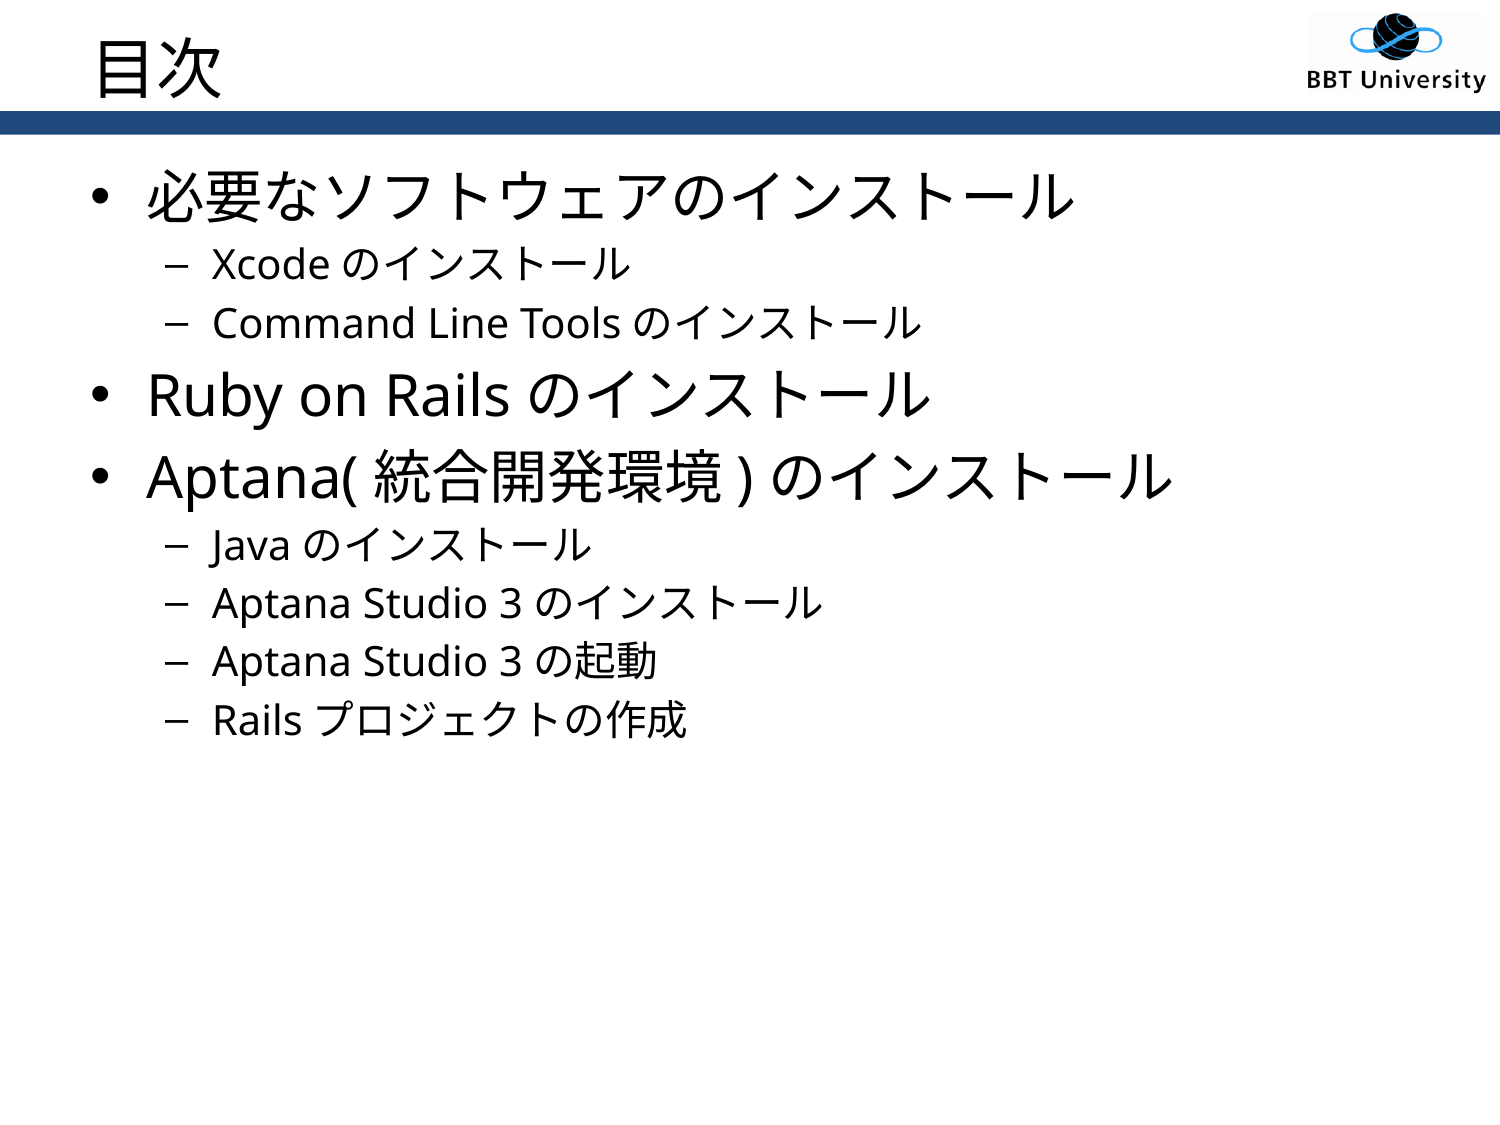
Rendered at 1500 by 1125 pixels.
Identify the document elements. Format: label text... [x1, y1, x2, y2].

picture [1293, 0, 1500, 110]
title 目次 [75, 24, 1425, 109]
list 必要なソフトウェアのインストール Xcodeのインストール Command Line Toolsのインストール Ruby on Railsのインストール Aptana(統合開発環境)のインストール Javaのインストール Aptana Studio 3のインストール Aptana Studio 3の起動 Railsプロジェクトの作成 [75, 152, 1425, 1005]
